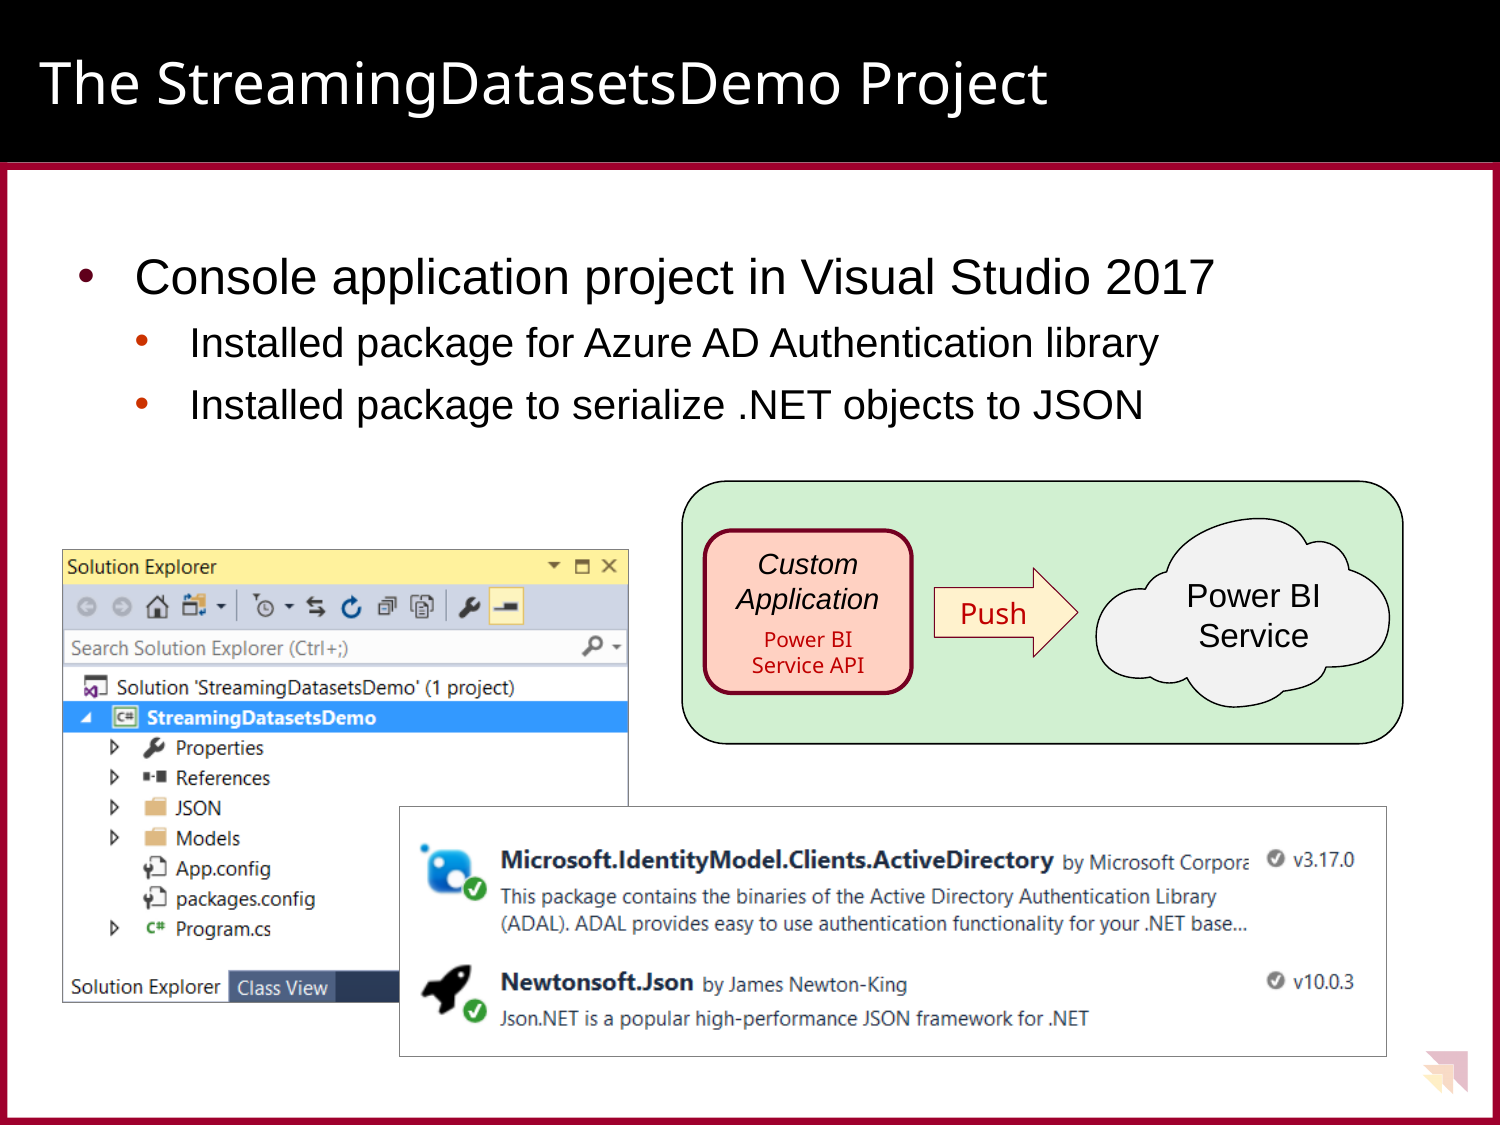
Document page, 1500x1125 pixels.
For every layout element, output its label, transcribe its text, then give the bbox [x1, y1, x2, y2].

picture [62, 549, 1387, 1057]
title The StreamingDatasetsDemo Project [24, 12, 1438, 150]
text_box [681, 480, 1404, 745]
list Console application project in Visual Studio 2017 Installed package for Azure AD Authentication library Installed package to serialize .NET objects to JSON [62, 237, 1438, 1088]
